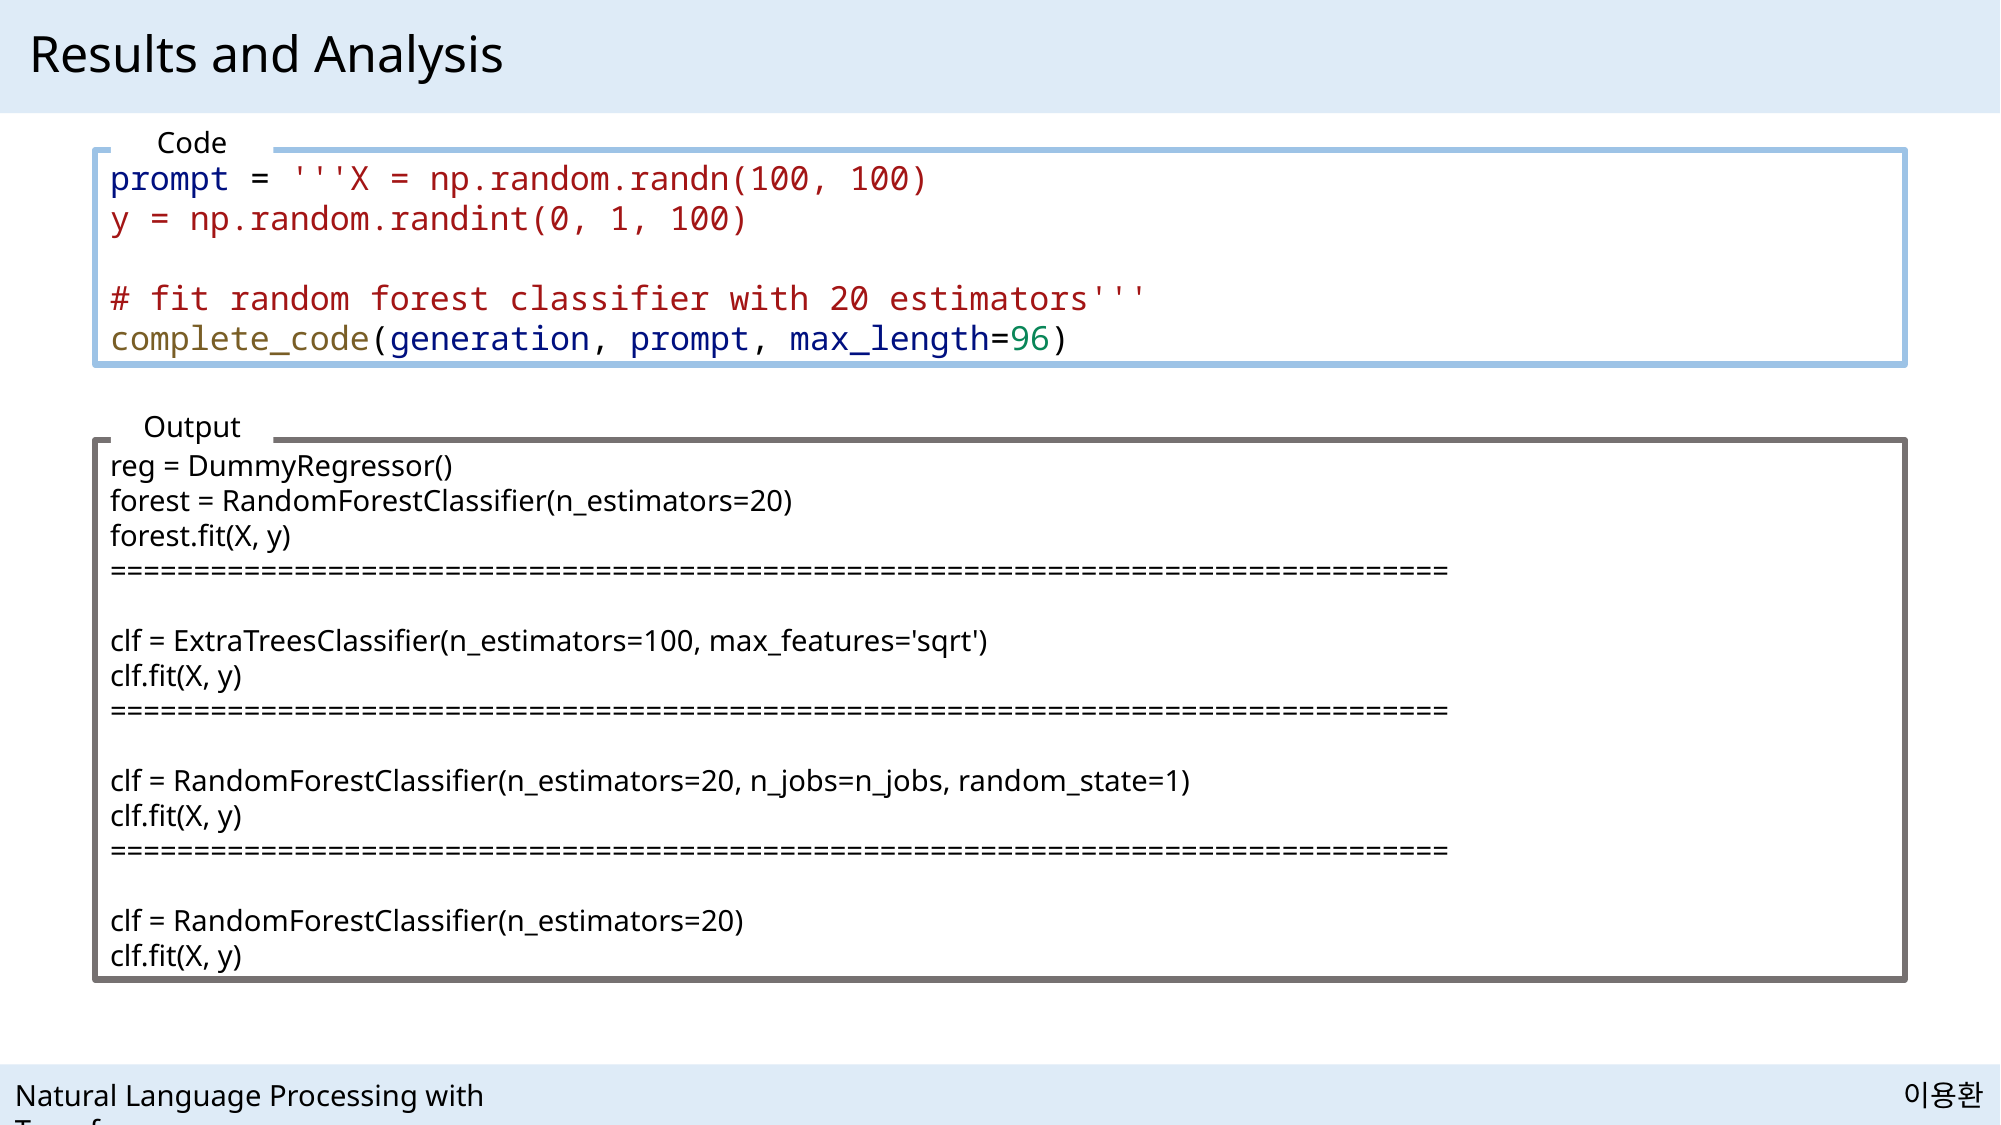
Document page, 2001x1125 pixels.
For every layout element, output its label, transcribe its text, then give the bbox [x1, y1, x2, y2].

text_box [95, 400, 1905, 986]
title Results and Analysis [14, 15, 1986, 98]
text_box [95, 117, 1905, 368]
